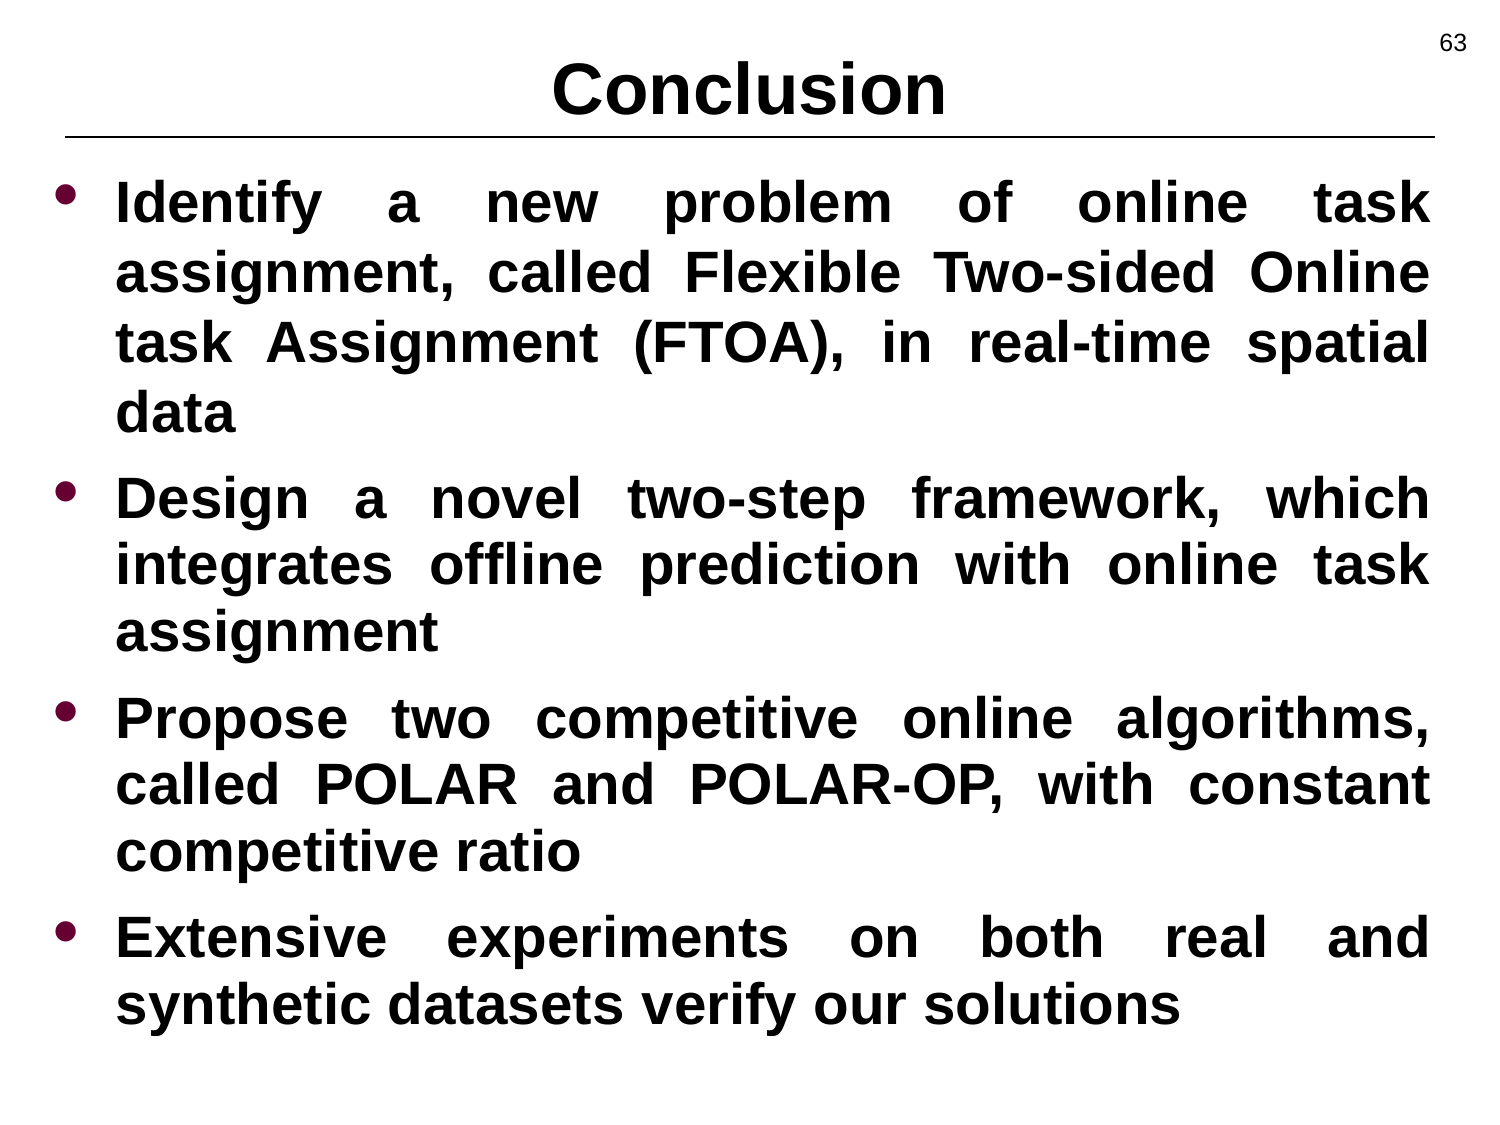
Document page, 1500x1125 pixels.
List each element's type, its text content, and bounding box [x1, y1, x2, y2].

title Conclusion [0, 20, 1500, 138]
slide_number 63 [1131, 18, 1483, 62]
text_box Identify a new problem of online task assignment, called Flexible Two-sided Online task Assignment (FTOA), in real-time spatial data Design a novel two-step framework, which integrates offline prediction with online task assignment Propose two competitive online algorithms, called POLAR and POLAR-OP, with constant competitive ratio Extensive experiments on both real and synthetic datasets verify our solutions [37, 156, 1447, 1023]
